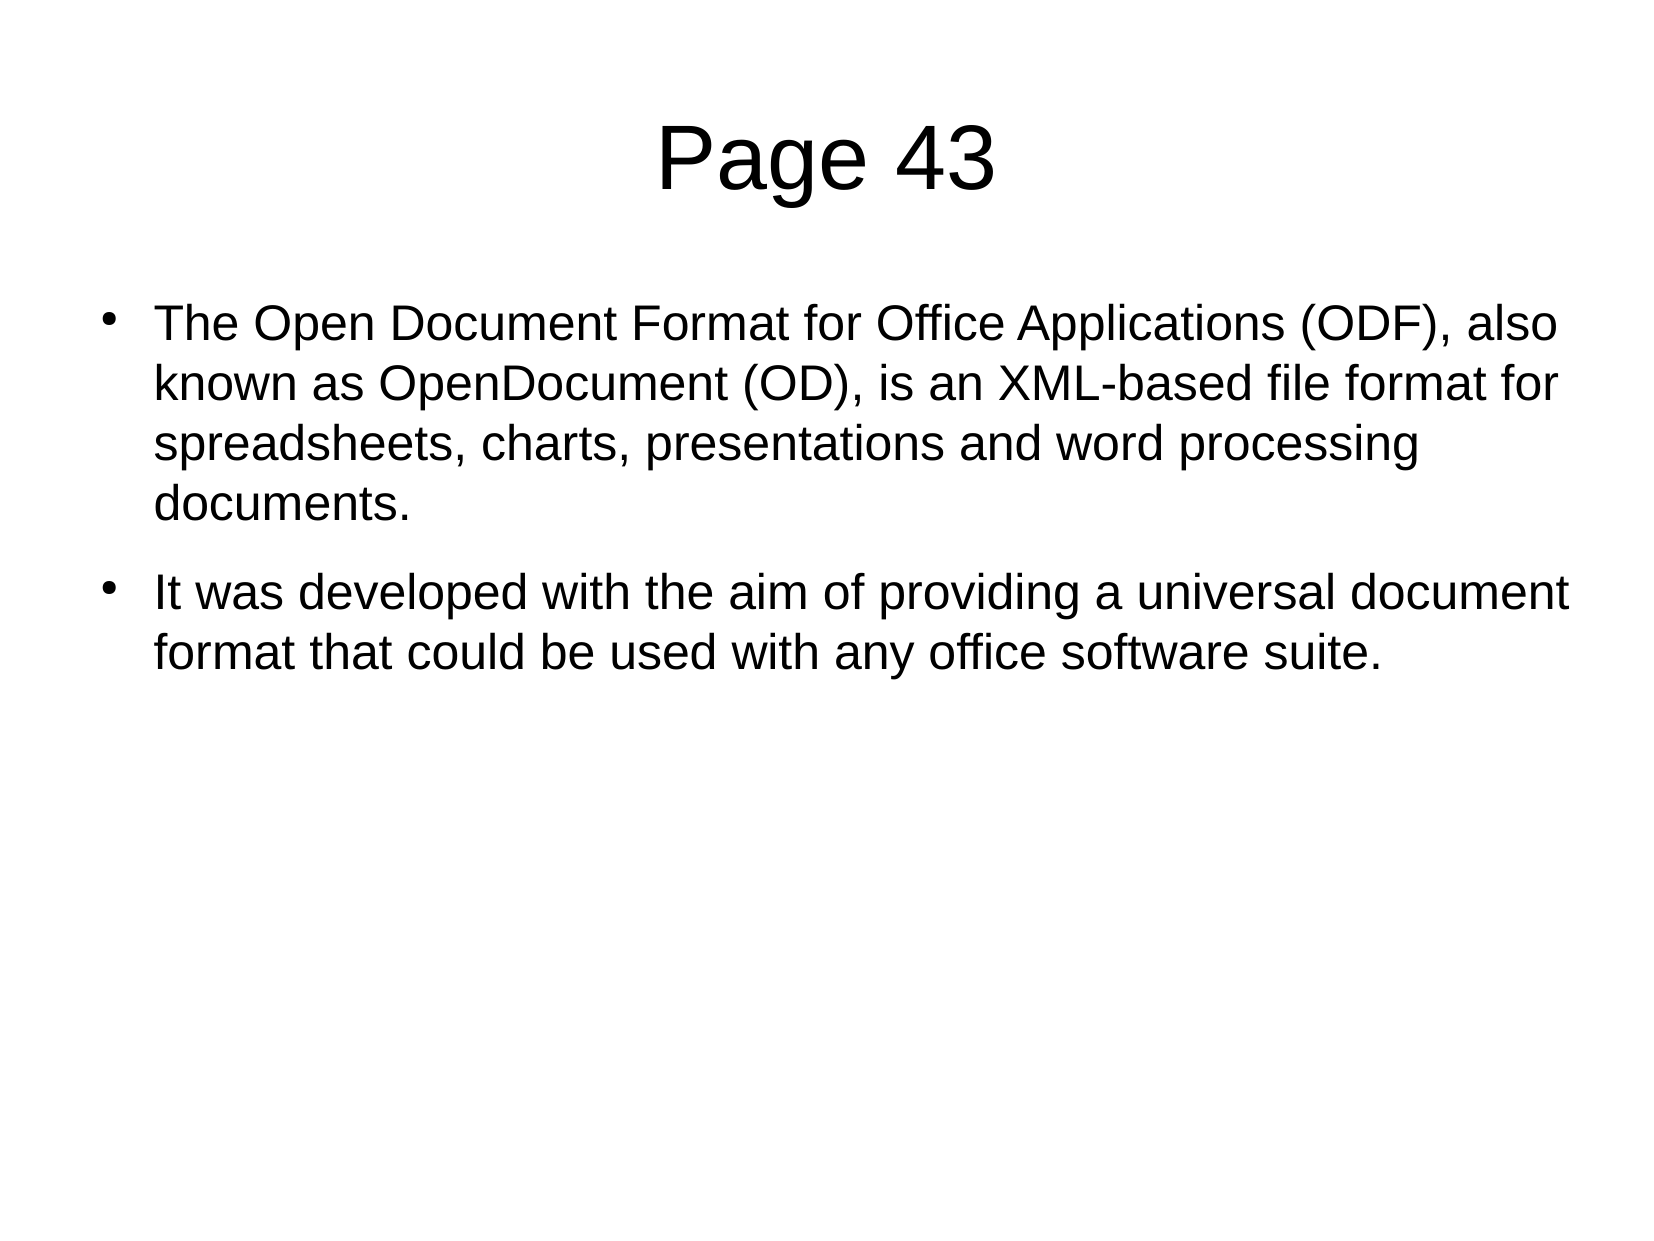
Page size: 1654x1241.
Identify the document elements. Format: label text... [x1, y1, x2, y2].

title Page 43 [82, 49, 1571, 257]
list The Open Document Format for Office Applications (ODF), also known as OpenDocument (OD), is an XML-based file format for spreadsheets, charts, presentations and word processing documents. It was developed with the aim of providing a universal document format that could be used with any office software suite. [82, 290, 1571, 1109]
